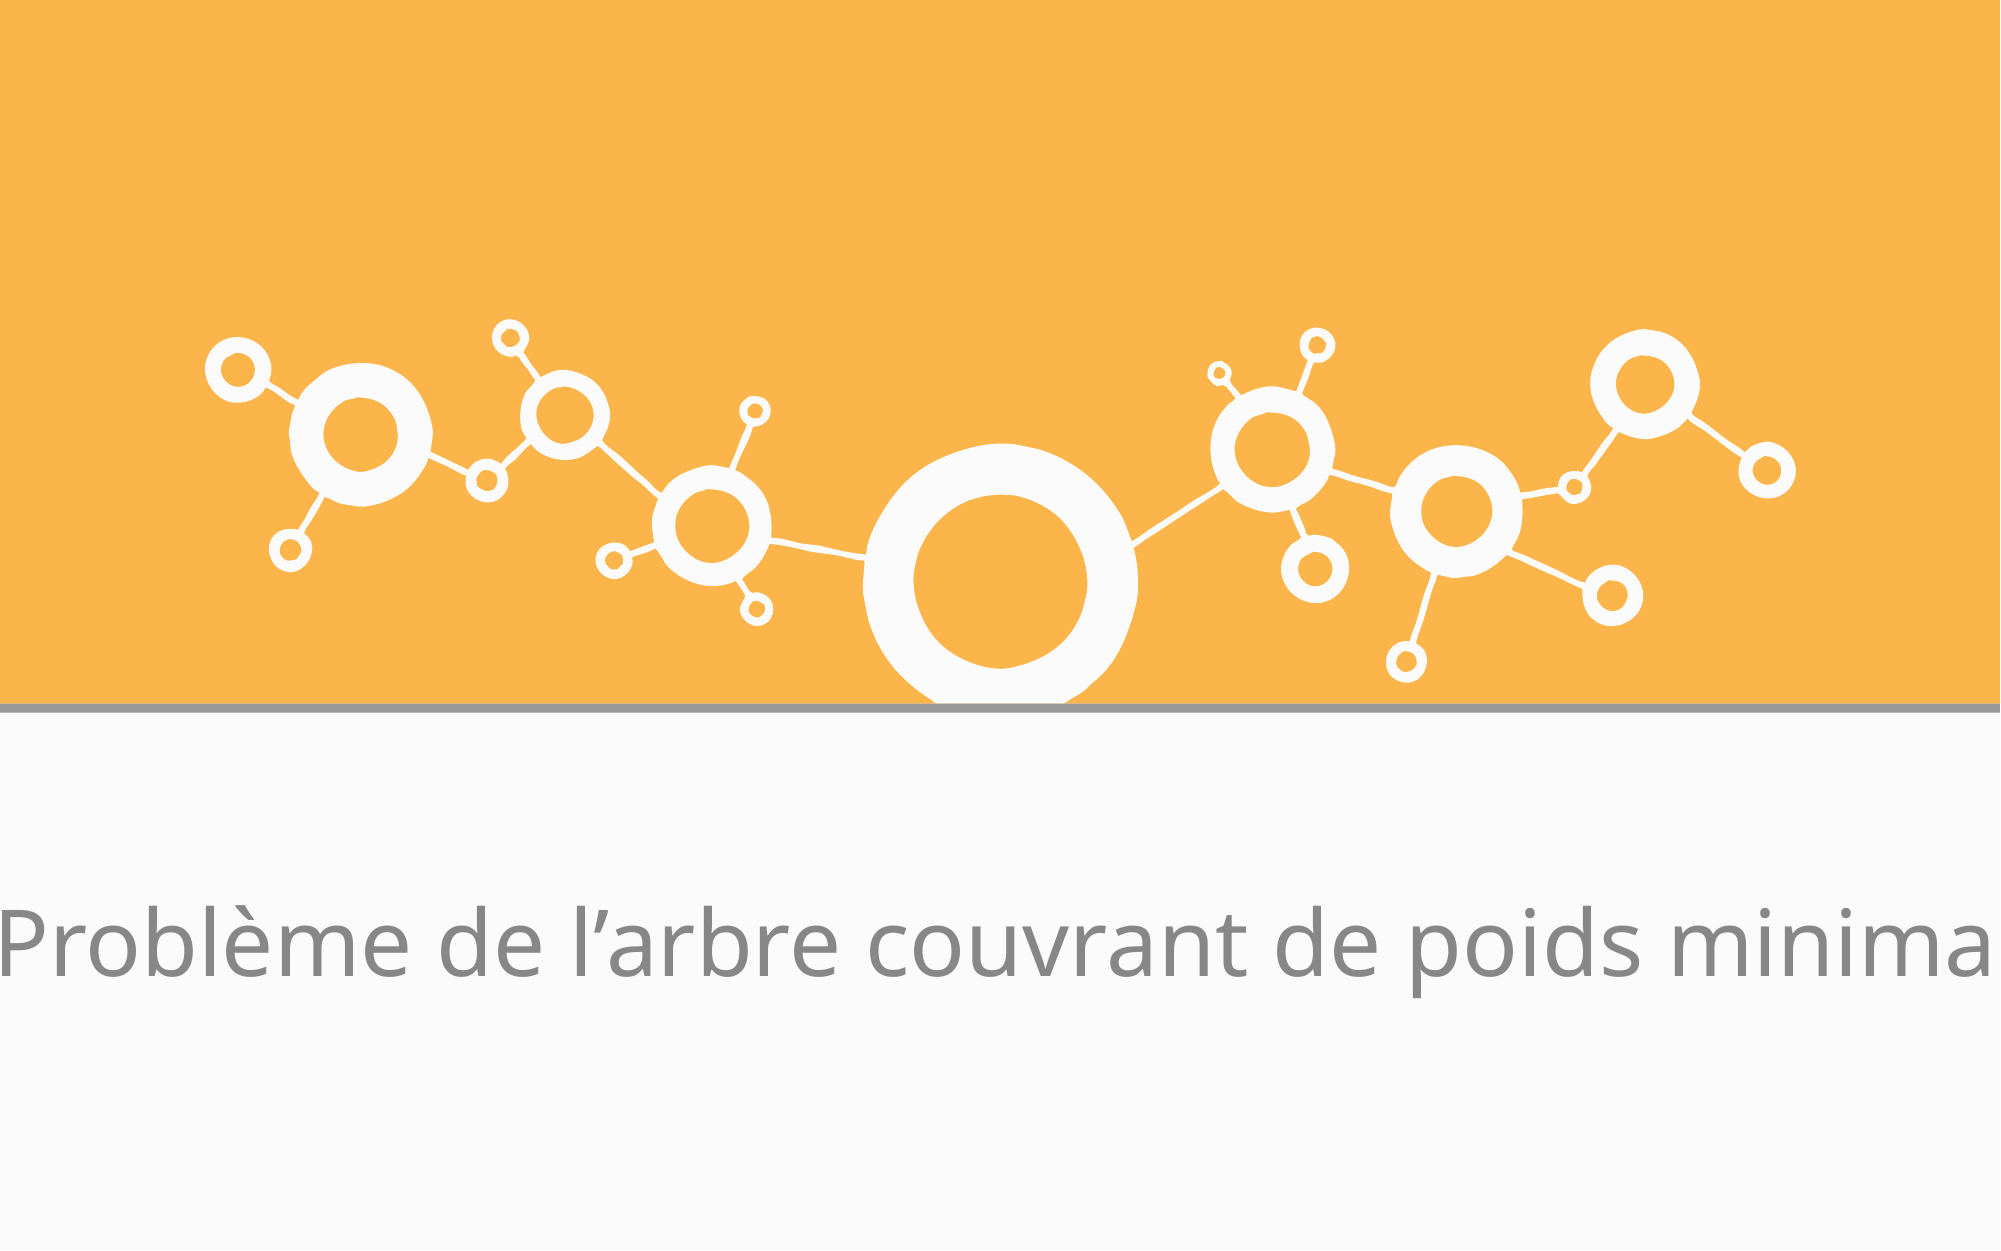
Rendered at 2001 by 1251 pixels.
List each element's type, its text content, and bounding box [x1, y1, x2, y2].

text_box [0, 0, 2000, 703]
text_box [0, 703, 2000, 714]
text_box [205, 319, 1796, 703]
text_box Problème de l’arbre couvrant de poids minimal [0, 876, 2000, 1002]
